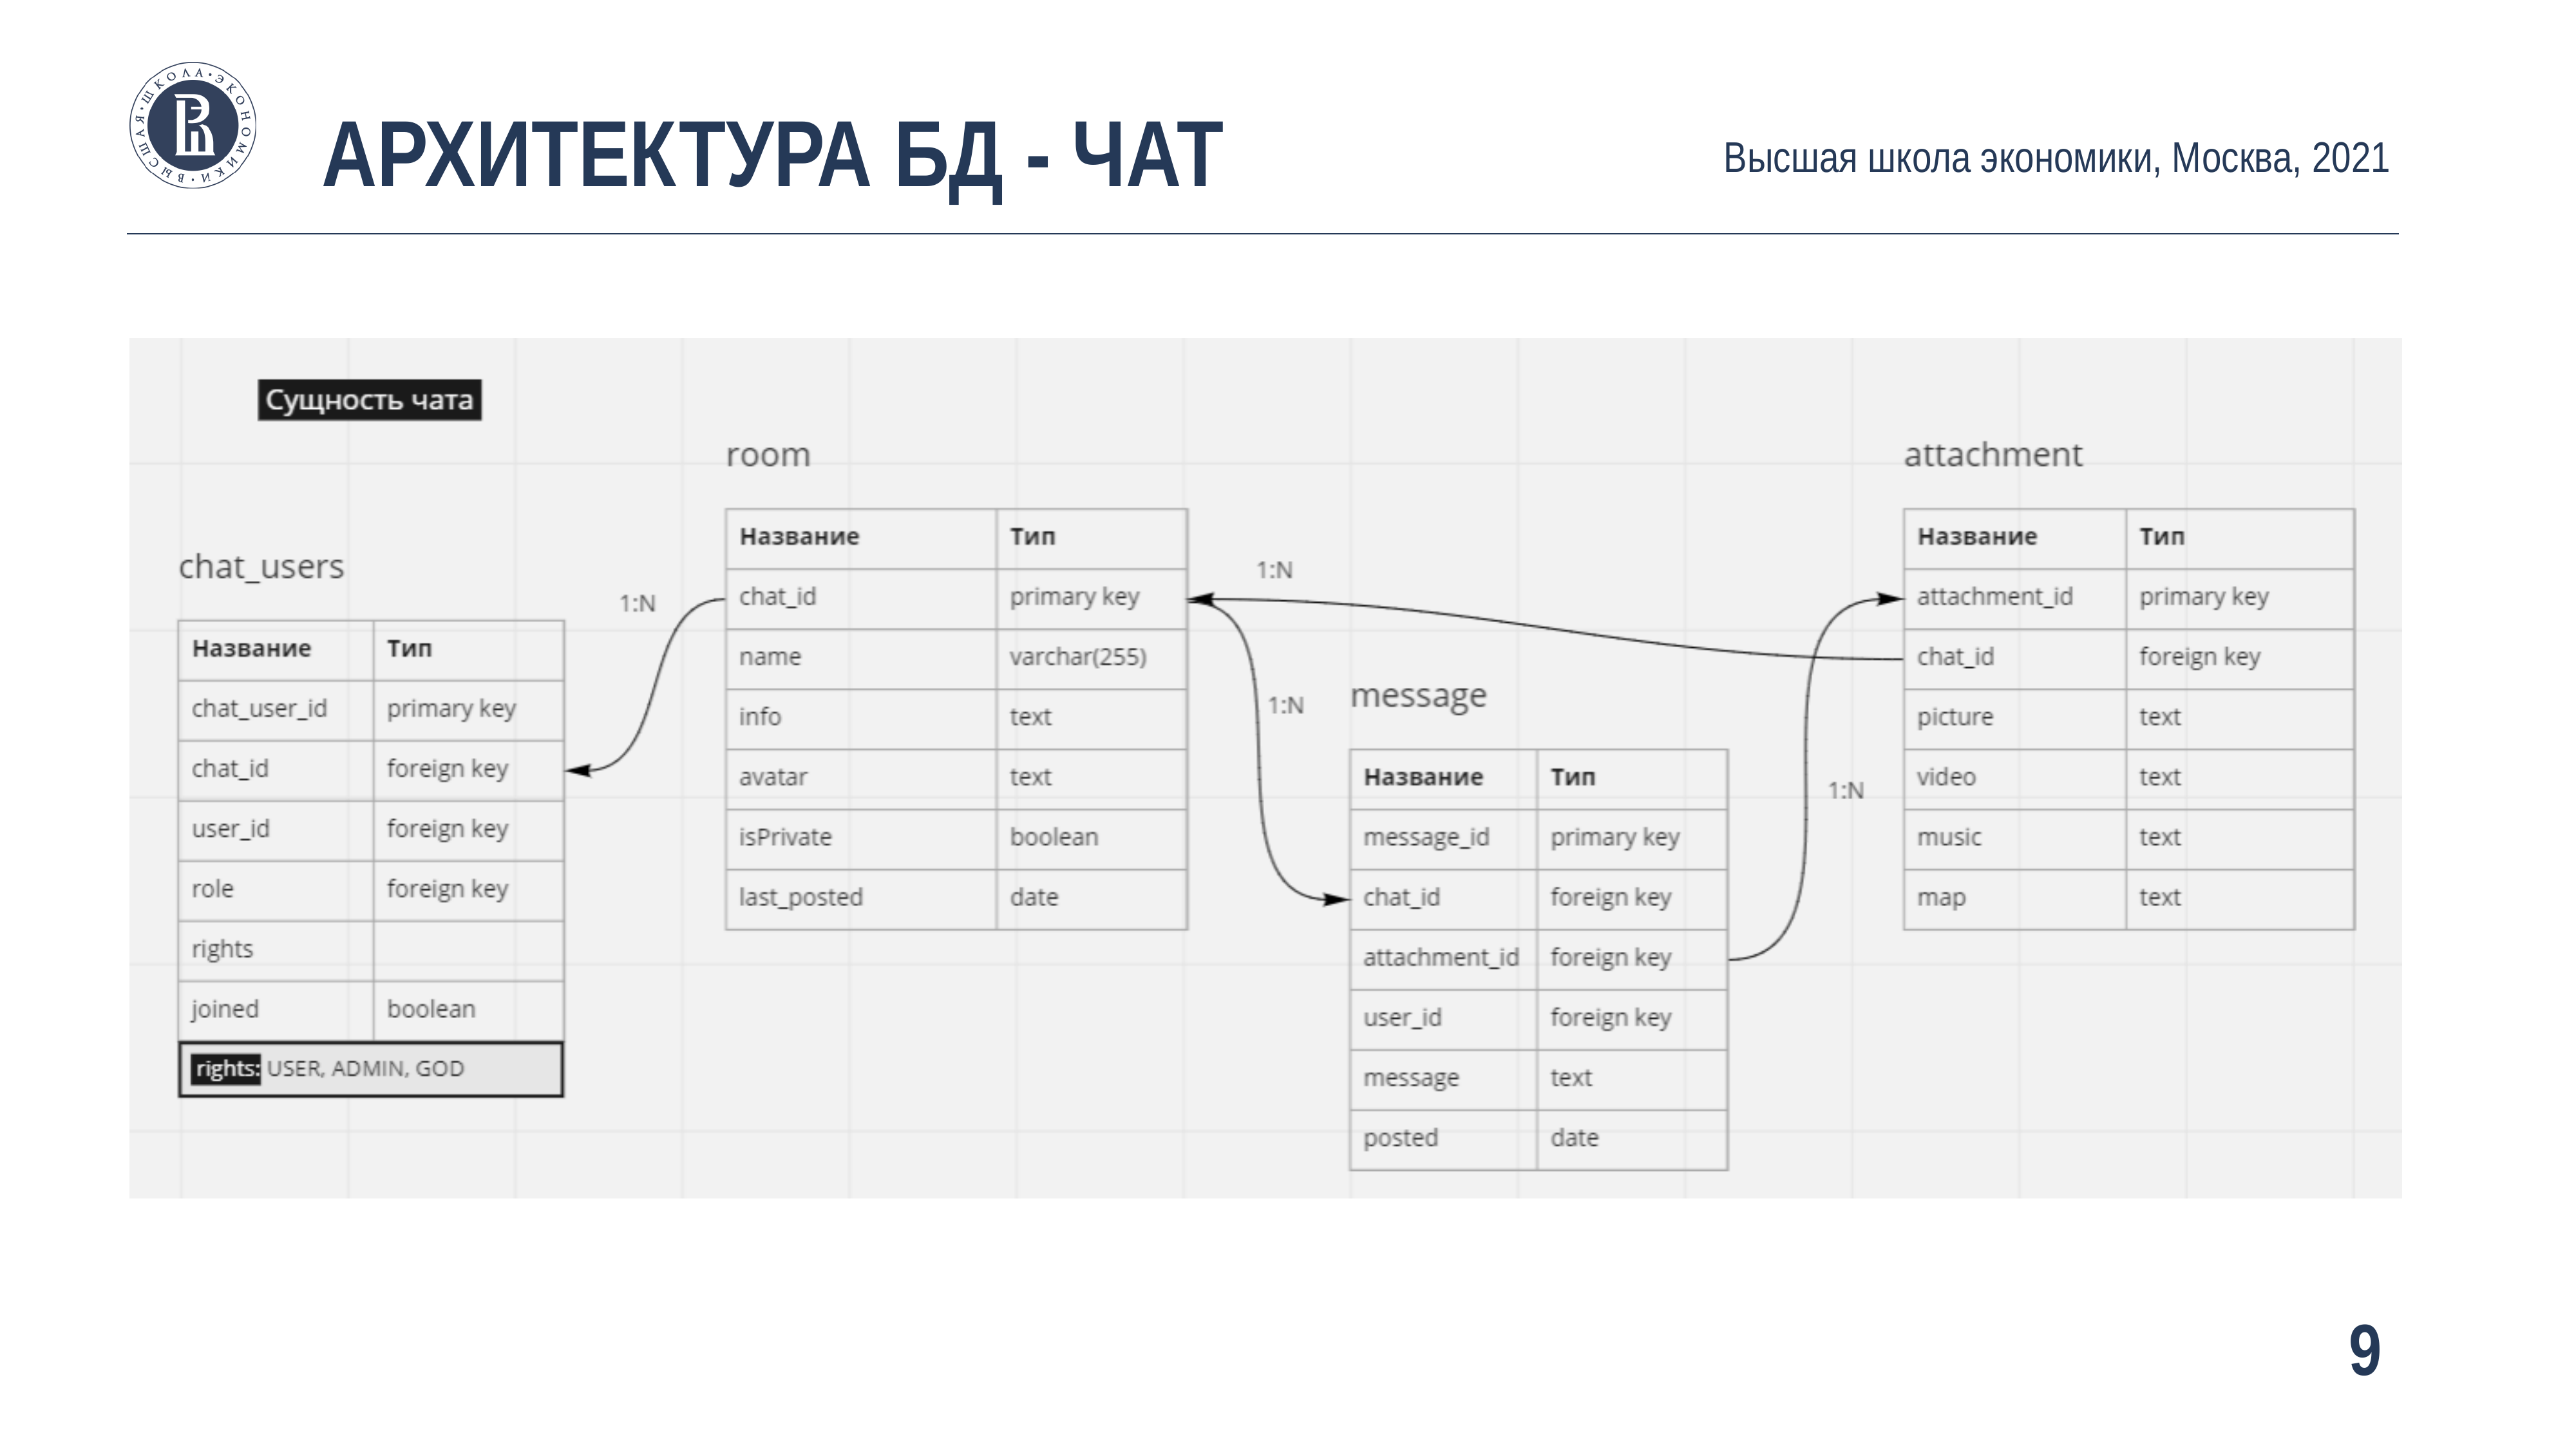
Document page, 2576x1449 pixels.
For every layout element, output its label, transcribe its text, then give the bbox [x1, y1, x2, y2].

text_box Архитектура БД - ЧАТ [314, 84, 1646, 225]
text_box 9 [2332, 1302, 2399, 1397]
picture [129, 62, 256, 189]
picture [129, 337, 2402, 1198]
text_box Высшая школа экономики, Москва, 2021 [1646, 122, 2399, 189]
